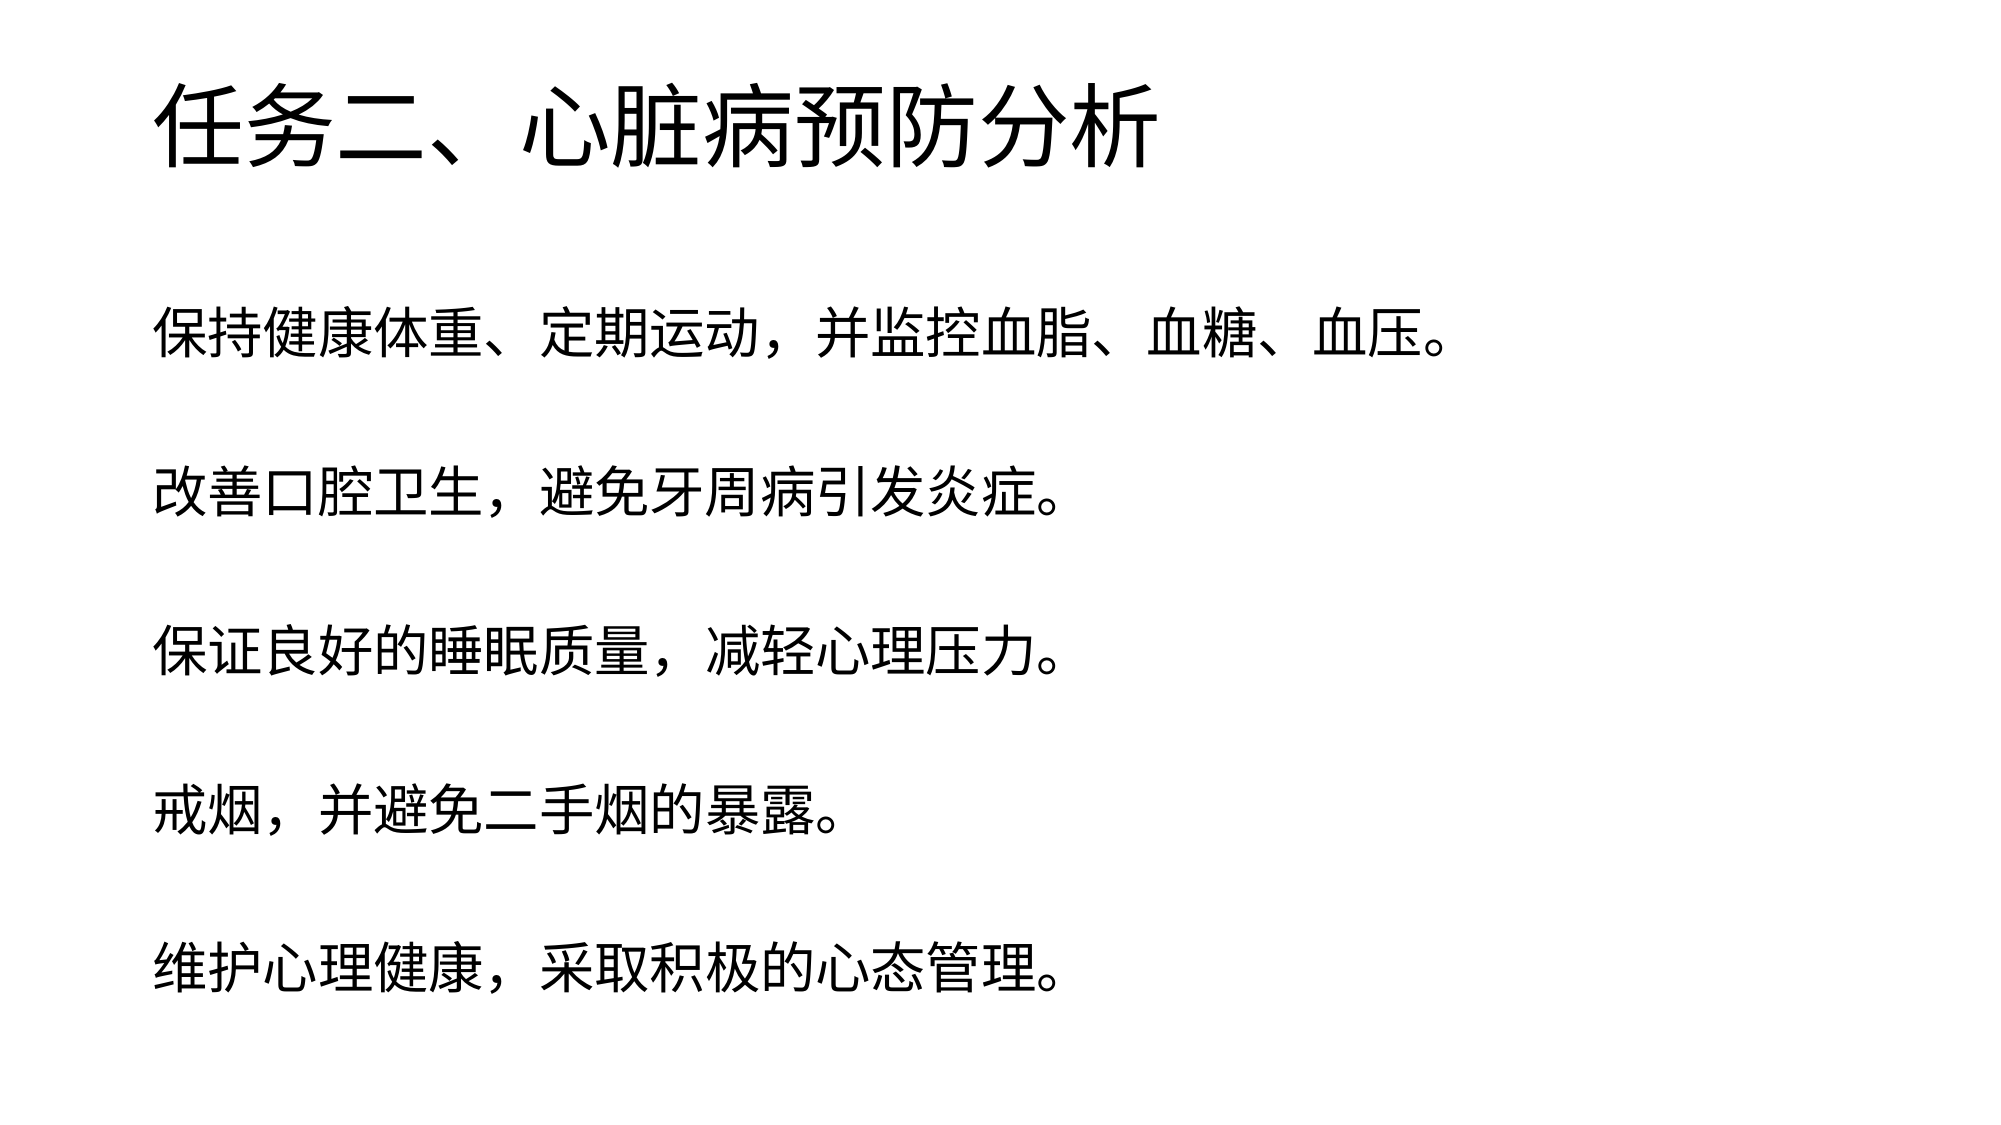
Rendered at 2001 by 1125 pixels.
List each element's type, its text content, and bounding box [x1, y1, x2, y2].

title 任务二、心脏病预防分析 [137, 59, 1863, 212]
list 保持健康体重、定期运动，并监控血脂、血糖、血压。 改善口腔卫生，避免牙周病引发炎症。 保证良好的睡眠质量，减轻心理压力。 戒烟，并避免二手烟的暴露。 维护心理健康，采取积极的心态管理。 [137, 212, 1863, 1014]
